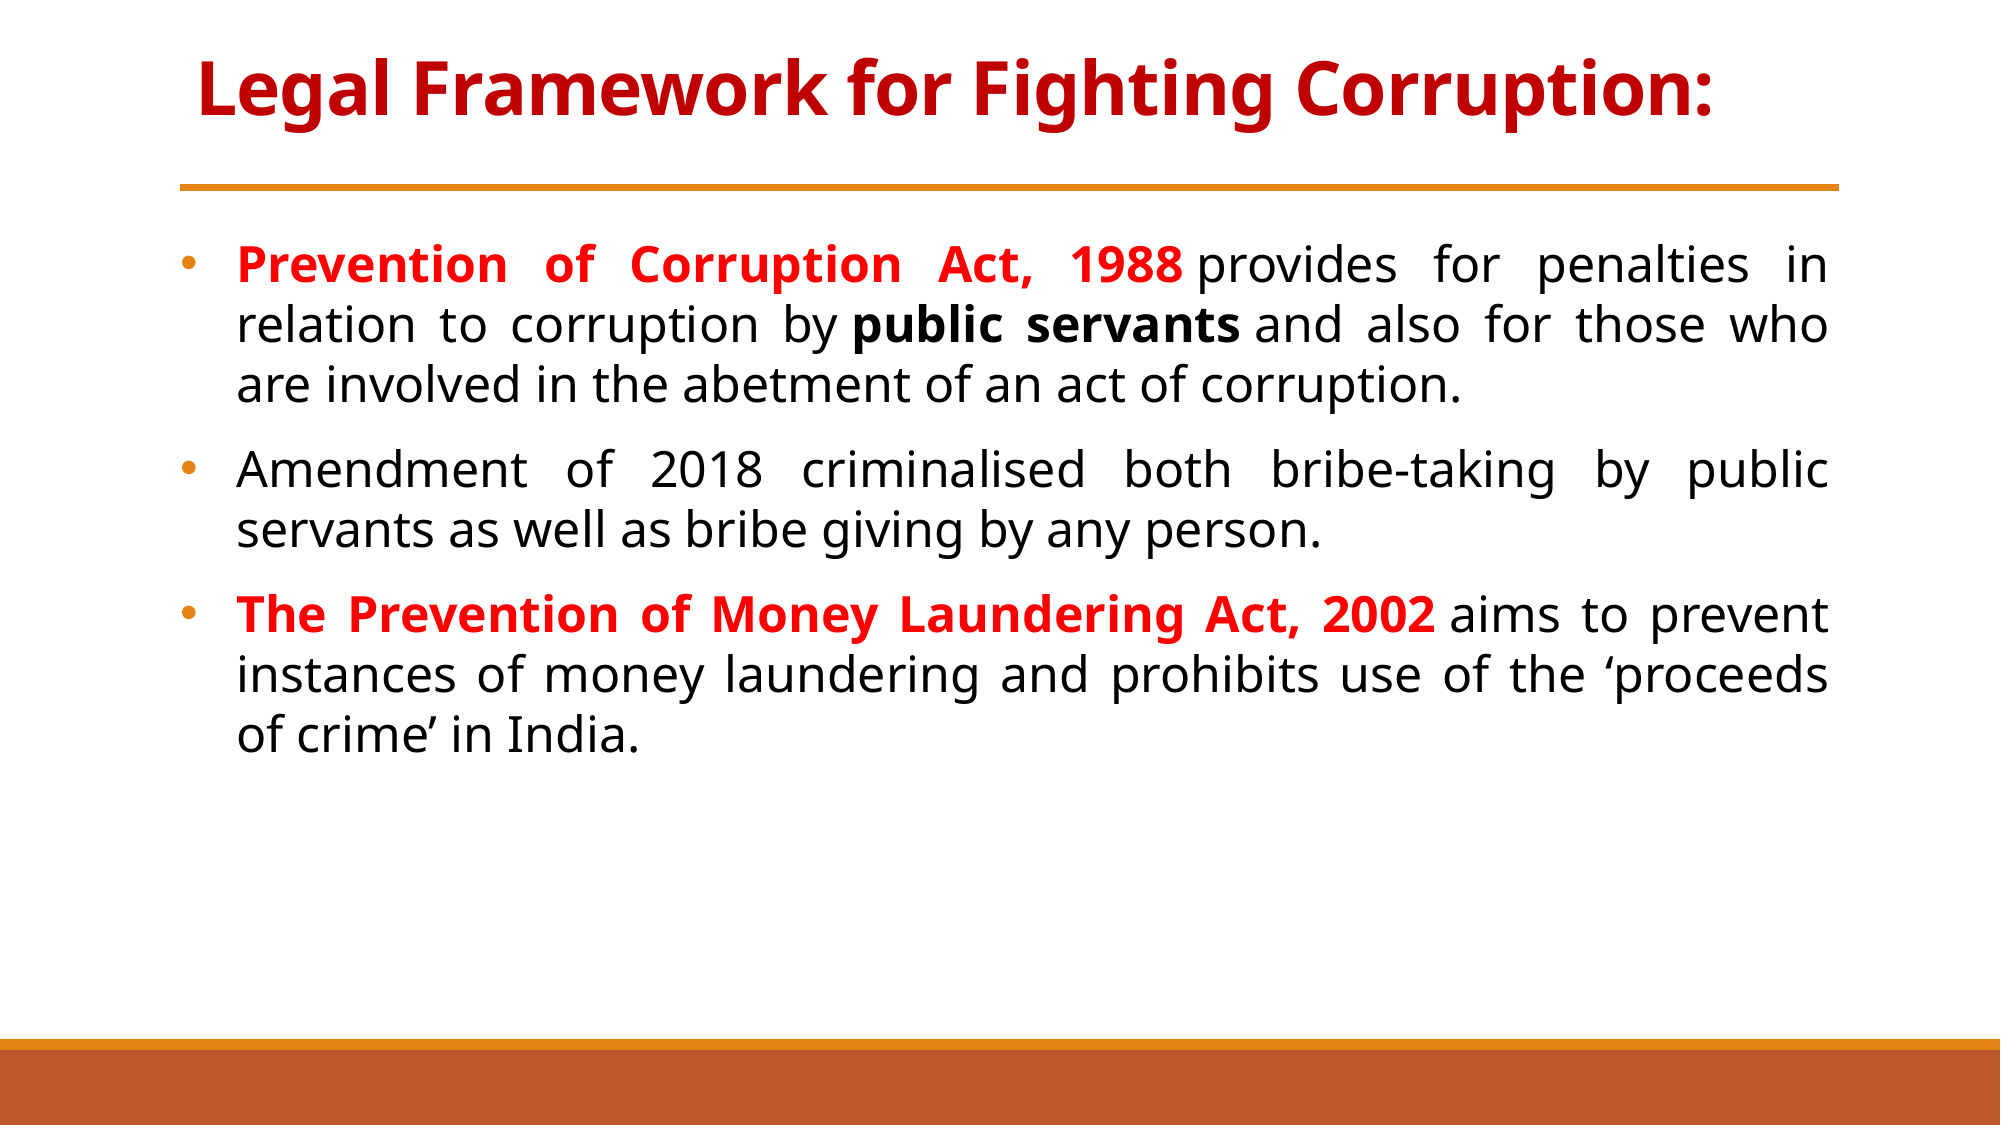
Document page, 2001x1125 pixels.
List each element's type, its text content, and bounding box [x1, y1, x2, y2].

list Prevention of Corruption Act, 1988 provides for penalties in relation to corruption by public servants and also for those who are involved in the abetment of an act of corruption. Amendment of 2018 criminalised both bribe-taking by public servants as well as bribe giving by any person. The Prevention of Money Laundering Act, 2002 aims to prevent instances of money laundering and prohibits use of the ‘proceeds of crime’ in India. [180, 224, 1830, 1025]
title Legal Framework for Fighting Corruption: [180, 47, 1830, 200]
